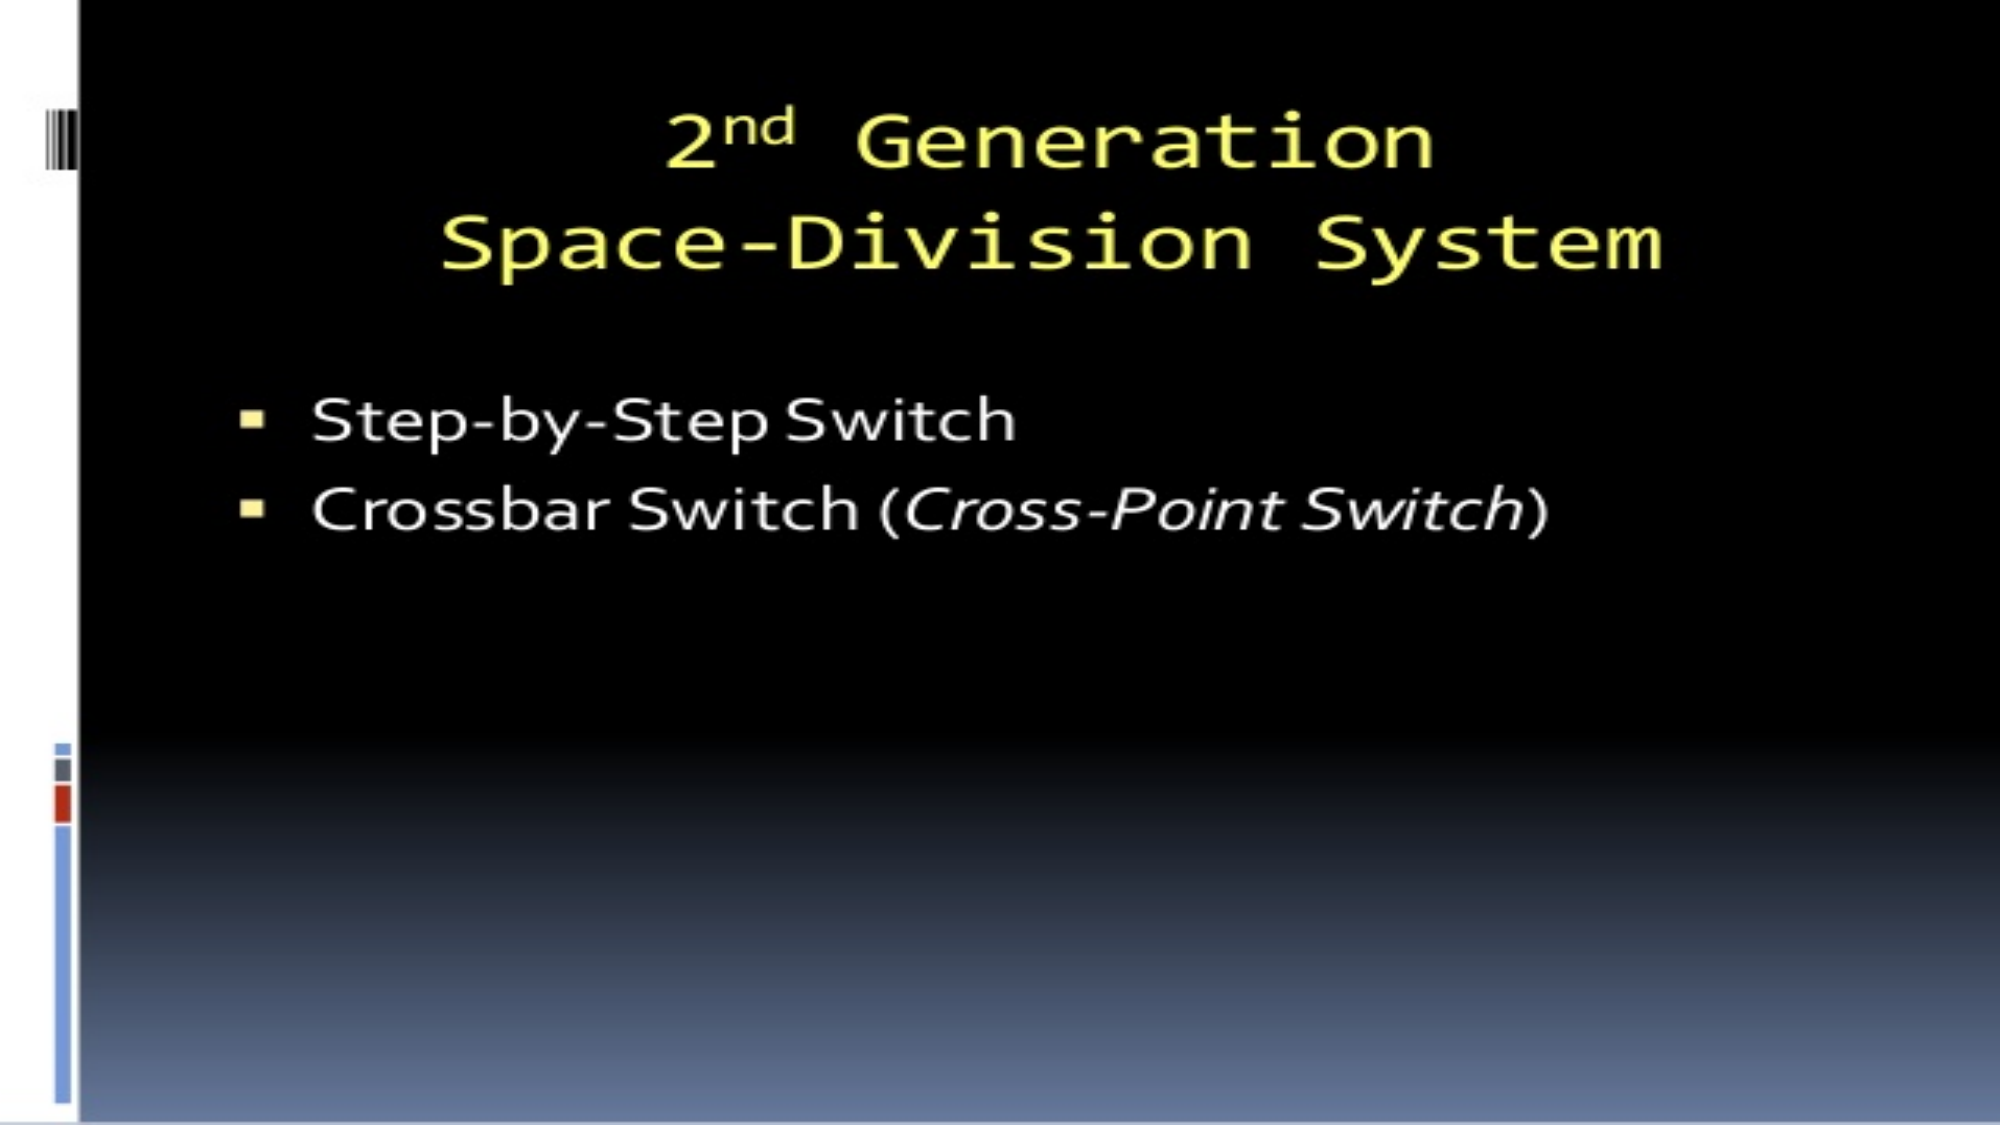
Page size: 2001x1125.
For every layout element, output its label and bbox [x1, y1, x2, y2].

list [0, 0, 2000, 1125]
